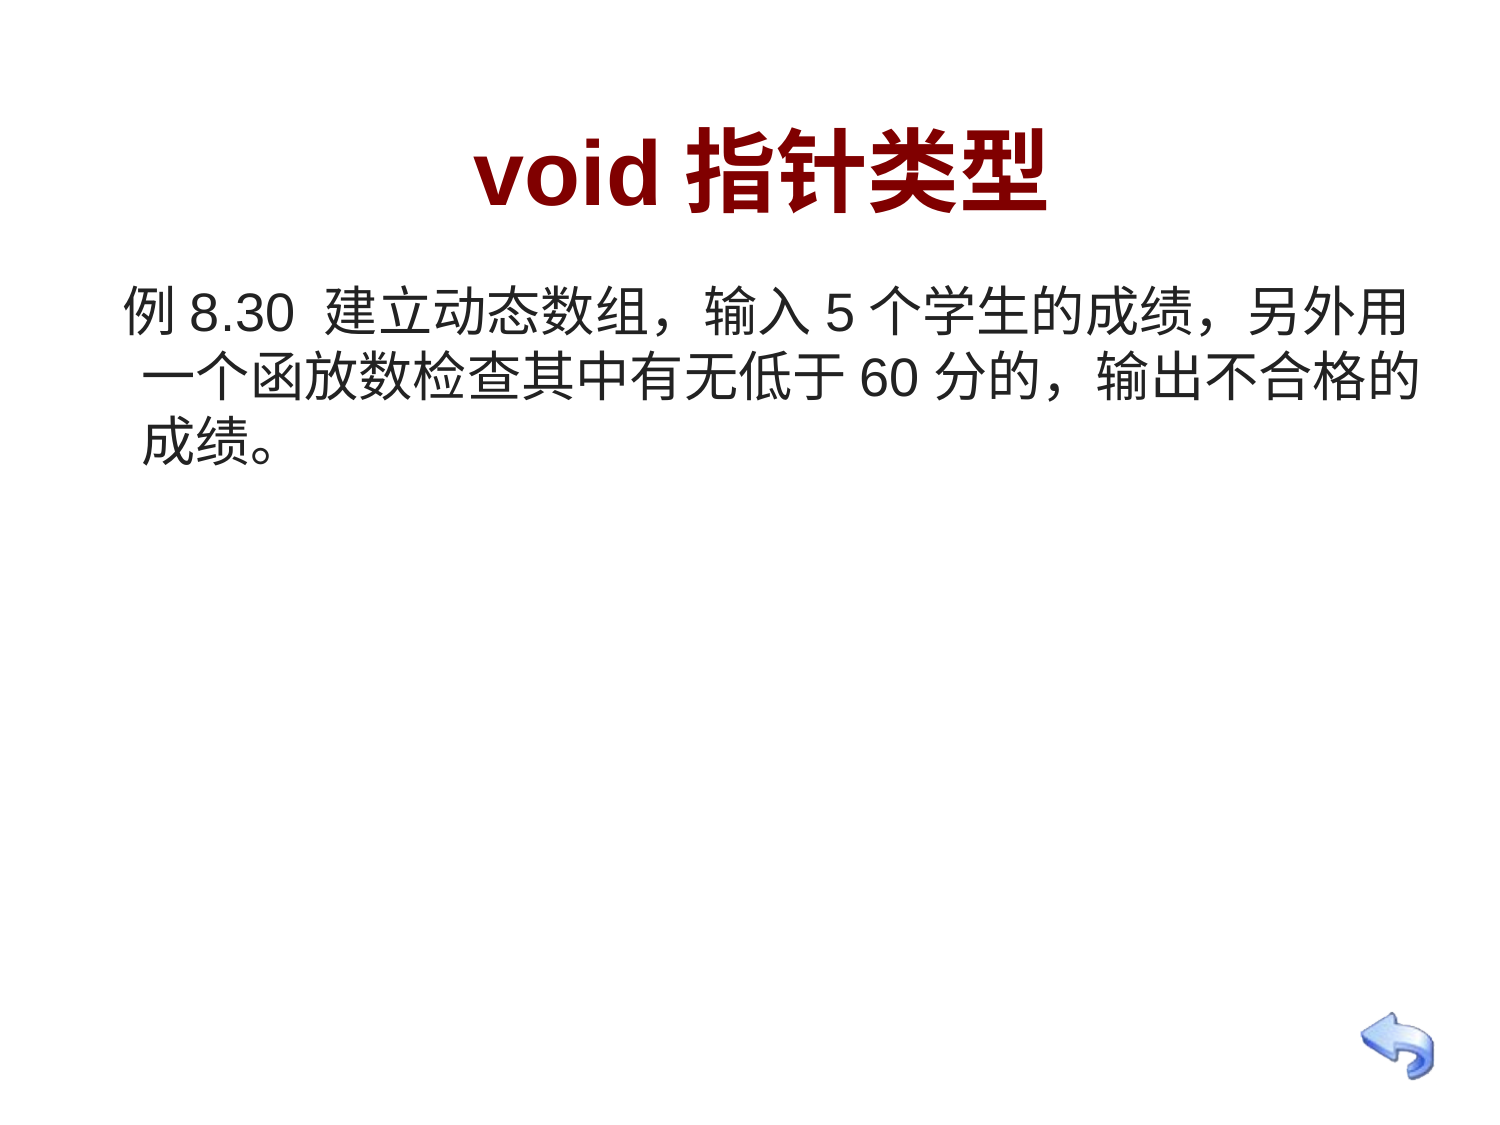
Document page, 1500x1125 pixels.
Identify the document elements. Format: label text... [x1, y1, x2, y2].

picture [1359, 1007, 1437, 1085]
list 例8.30 建立动态数组，输入5个学生的成绩，另外用一个函放数检查其中有无低于60分的，输出不合格的成绩。 [70, 269, 1442, 727]
title void指针类型 [23, 67, 1477, 271]
